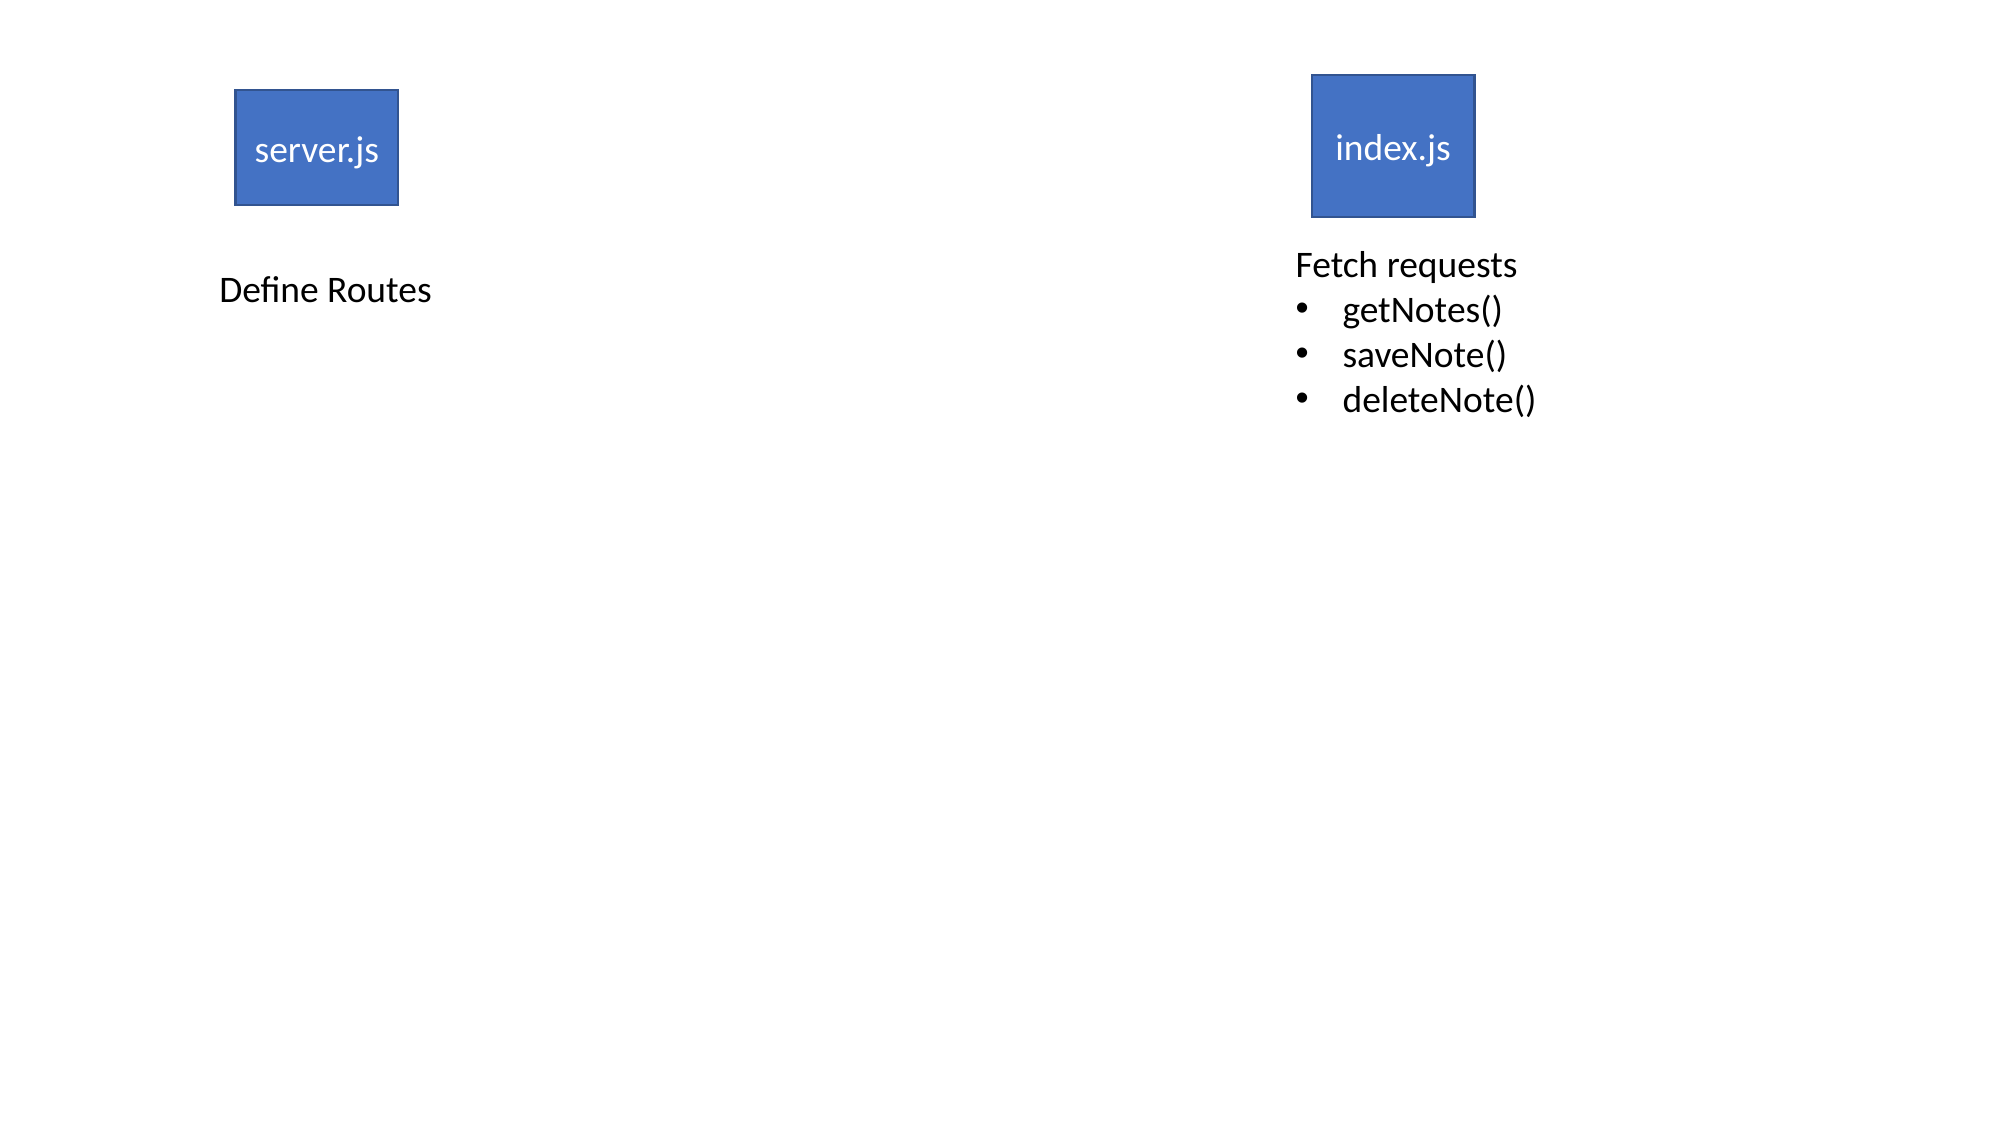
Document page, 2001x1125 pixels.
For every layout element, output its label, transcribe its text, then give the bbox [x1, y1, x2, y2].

text_box Fetch requests getNotes() saveNote() deleteNote() [1280, 232, 1669, 428]
text_box server.js [234, 89, 399, 206]
text_box Define Routes [204, 257, 593, 318]
text_box index.js [1311, 74, 1476, 218]
